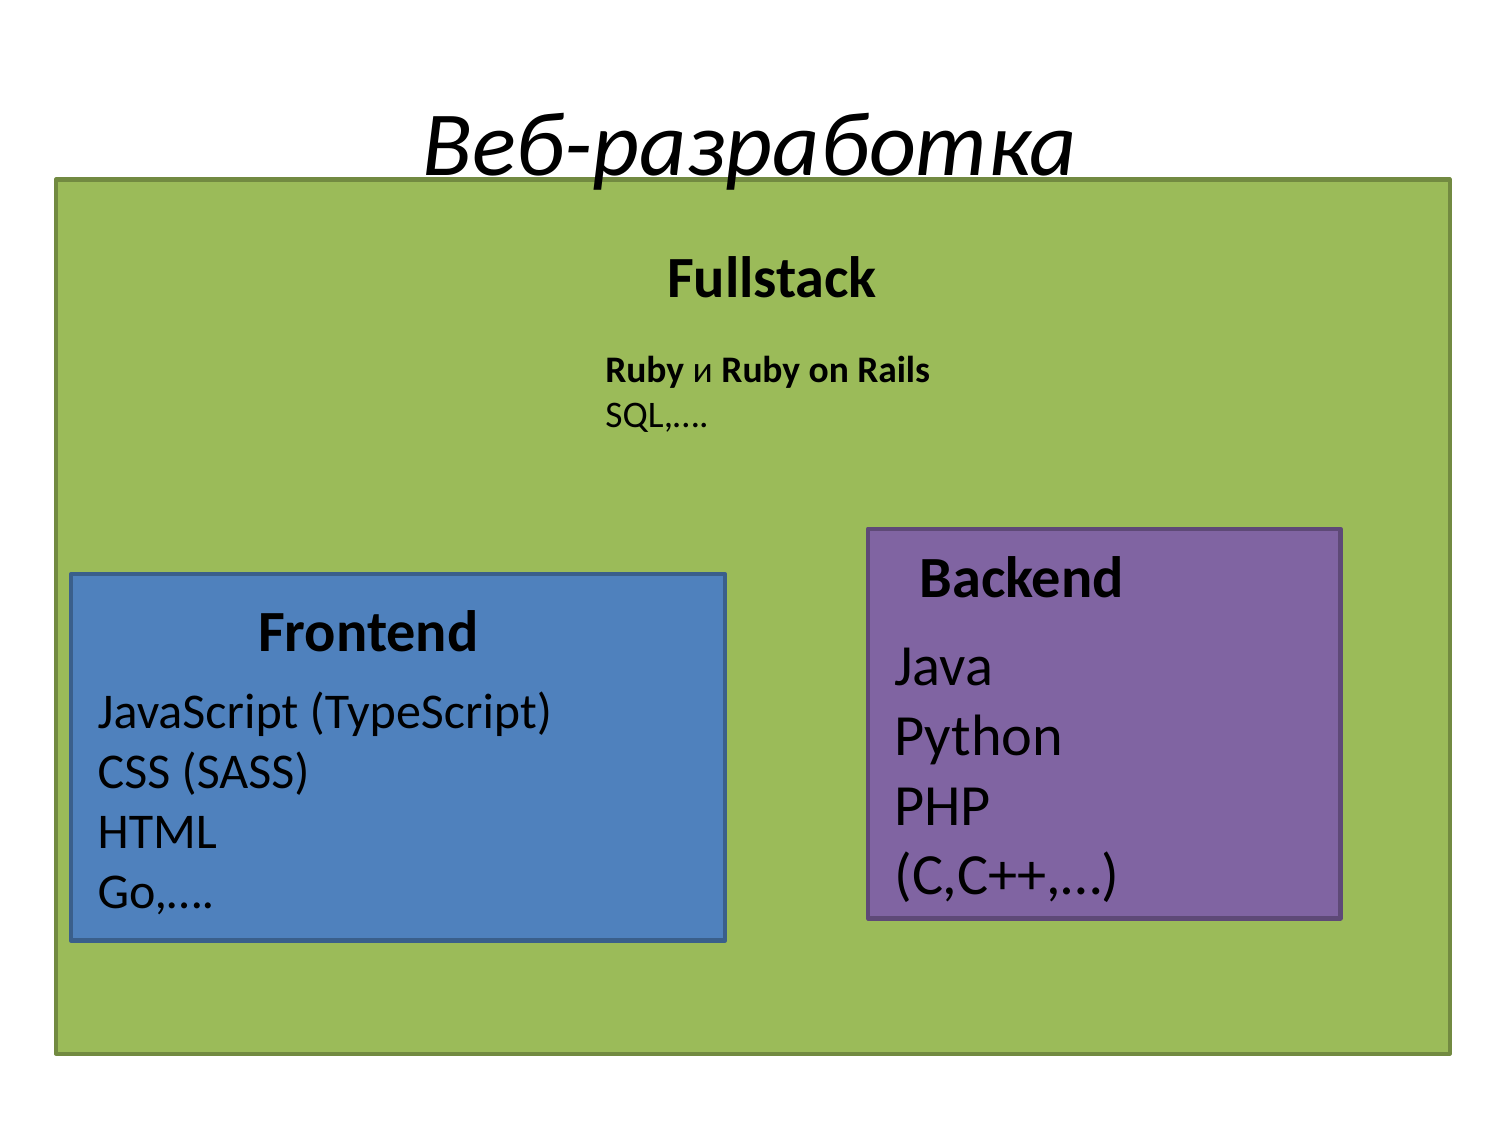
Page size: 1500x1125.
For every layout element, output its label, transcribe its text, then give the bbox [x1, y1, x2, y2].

text_box Ruby и Ruby on Rails SQL,…. [590, 338, 954, 443]
text_box Frontend [243, 585, 494, 671]
title Веб-разработка [75, 45, 1425, 233]
text_box [866, 527, 1343, 921]
text_box Backend [905, 531, 1139, 617]
text_box [69, 572, 727, 943]
text_box Java Python PHP (C,C++,…) [879, 619, 1376, 915]
text_box JavaScript (TypeScript) CSS (SASS) HTML Go,…. [82, 671, 568, 1006]
text_box [54, 177, 1452, 1056]
text_box Fullstack [652, 231, 893, 317]
